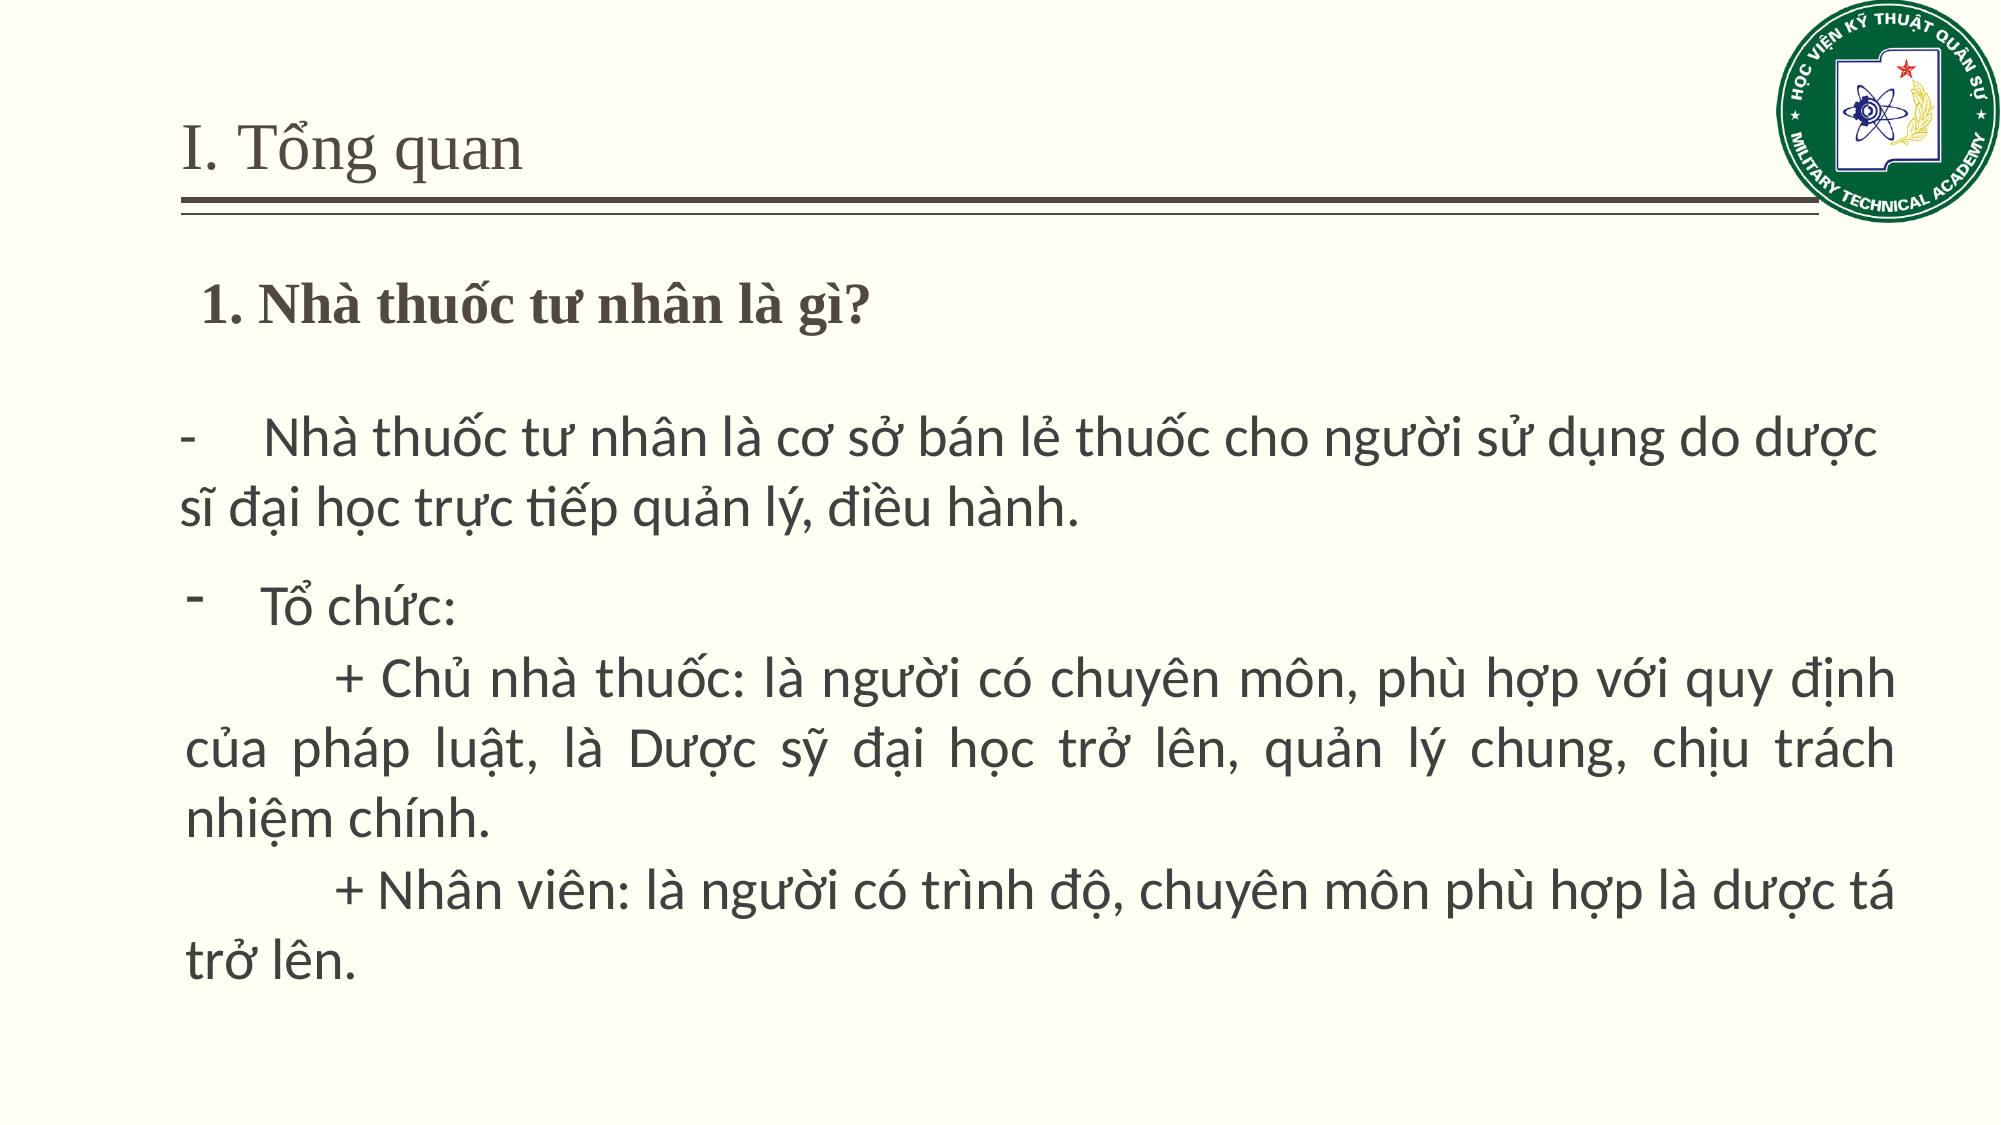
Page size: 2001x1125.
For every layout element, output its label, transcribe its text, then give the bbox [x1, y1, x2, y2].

text_box - Nhà thuốc tư nhân là cơ sở bán lẻ thuốc cho người sử dụng do dược sĩ đại học trực tiếp quản lý, điều hành. [179, 396, 1898, 538]
picture [1776, 0, 2000, 224]
text_box Tổ chức: + Chủ nhà thuốc: là người có chuyên môn, phù hợp với quy định của pháp luật, là Dược sỹ đại học trở lên, quản lý chung, chịu trách nhiệm chính. + Nhân viên: là người có trình độ, chuyên môn phù hợp là dược tá trở lên. [179, 565, 1898, 992]
text_box 1. Nhà thuốc tư nhân là gì? [194, 262, 1913, 395]
title I. Tổng quan [179, 100, 1338, 291]
